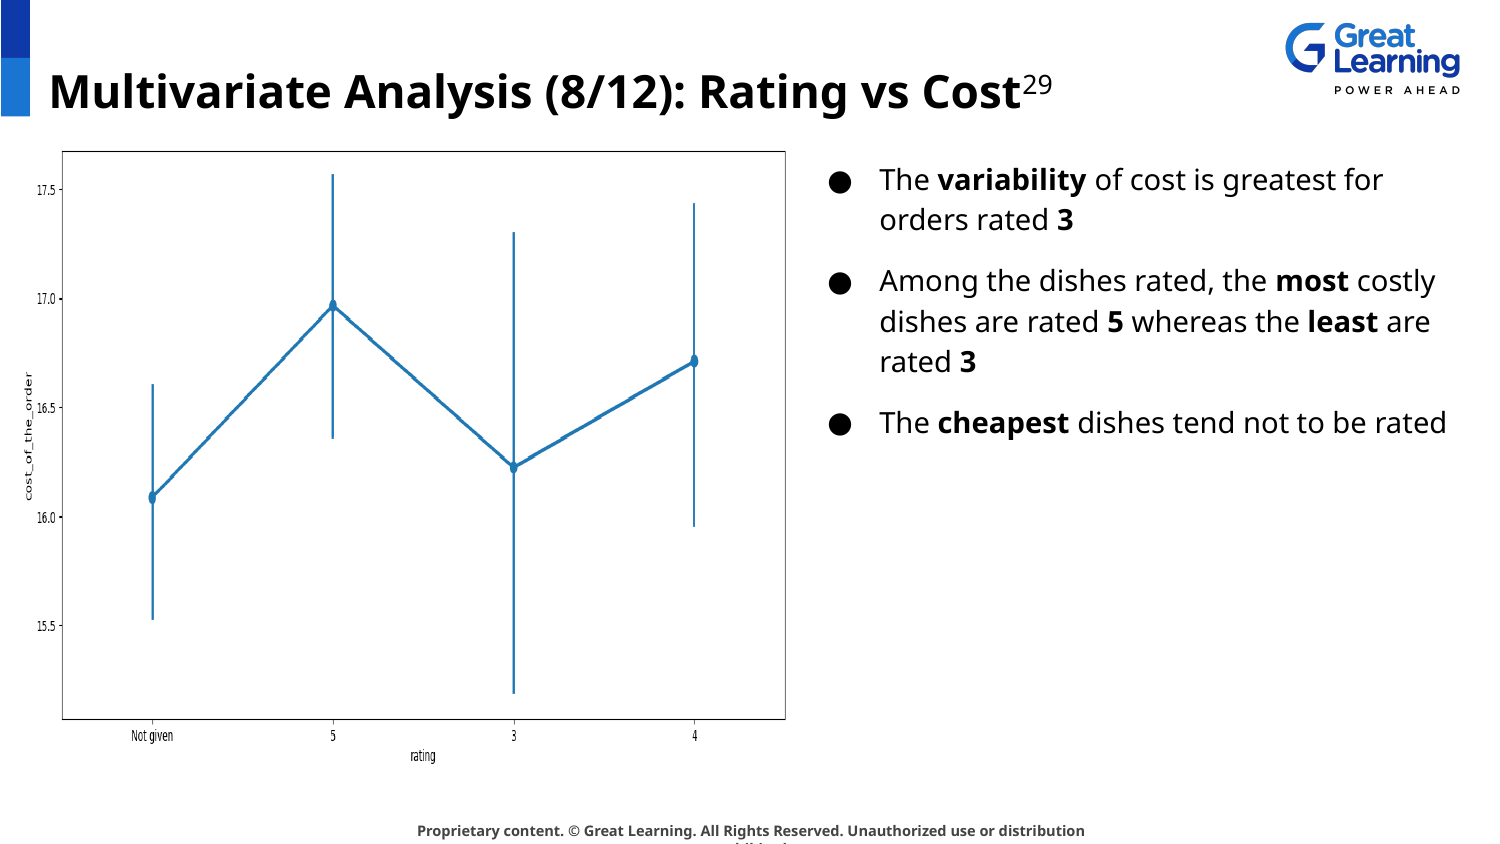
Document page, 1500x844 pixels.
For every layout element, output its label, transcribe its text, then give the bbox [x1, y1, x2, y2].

picture [1258, 11, 1487, 106]
list The variability of cost is greatest for orders rated 3 Among the dishes rated, the most costly dishes are rated 5 whereas the least are rated 3 The cheapest dishes tend not to be rated [790, 141, 1482, 759]
picture [18, 141, 790, 775]
title Multivariate Analysis (8/12): Rating vs Cost29 [33, 47, 1431, 141]
